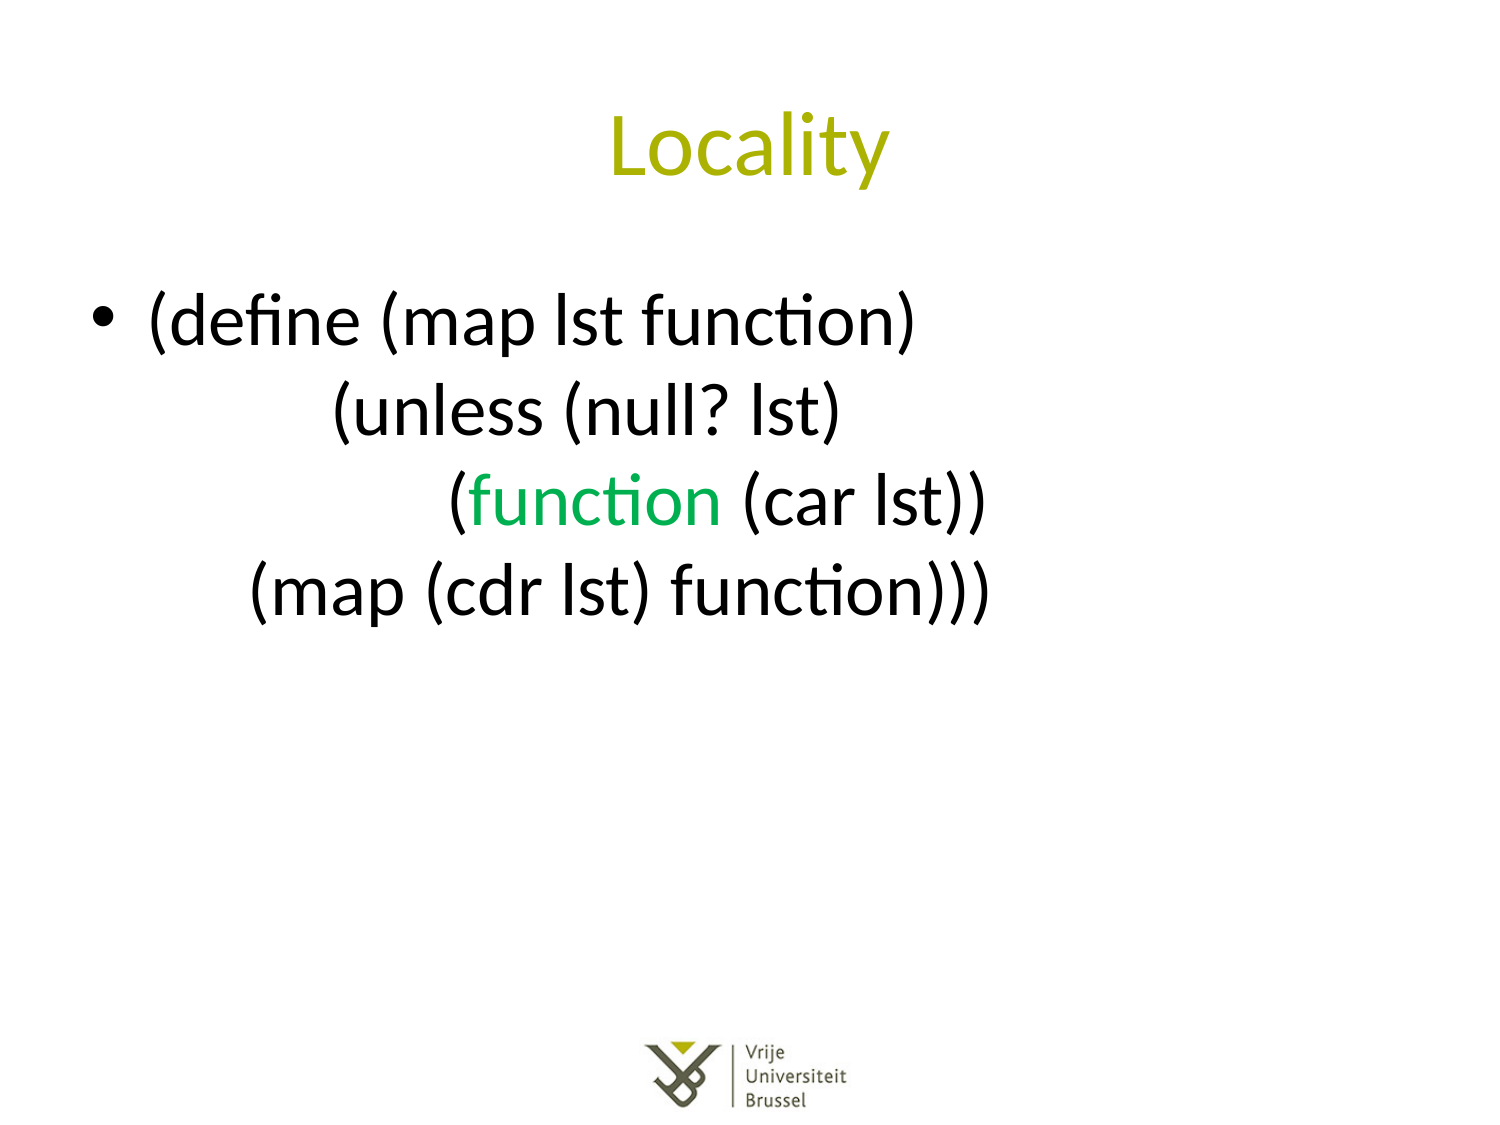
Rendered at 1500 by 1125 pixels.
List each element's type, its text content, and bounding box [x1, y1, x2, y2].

list (define (map lst function) (unless (null? lst) (function (car lst)) (map (cdr lst) function))) [75, 262, 1425, 1005]
title Locality [75, 45, 1425, 233]
picture [639, 1037, 851, 1112]
